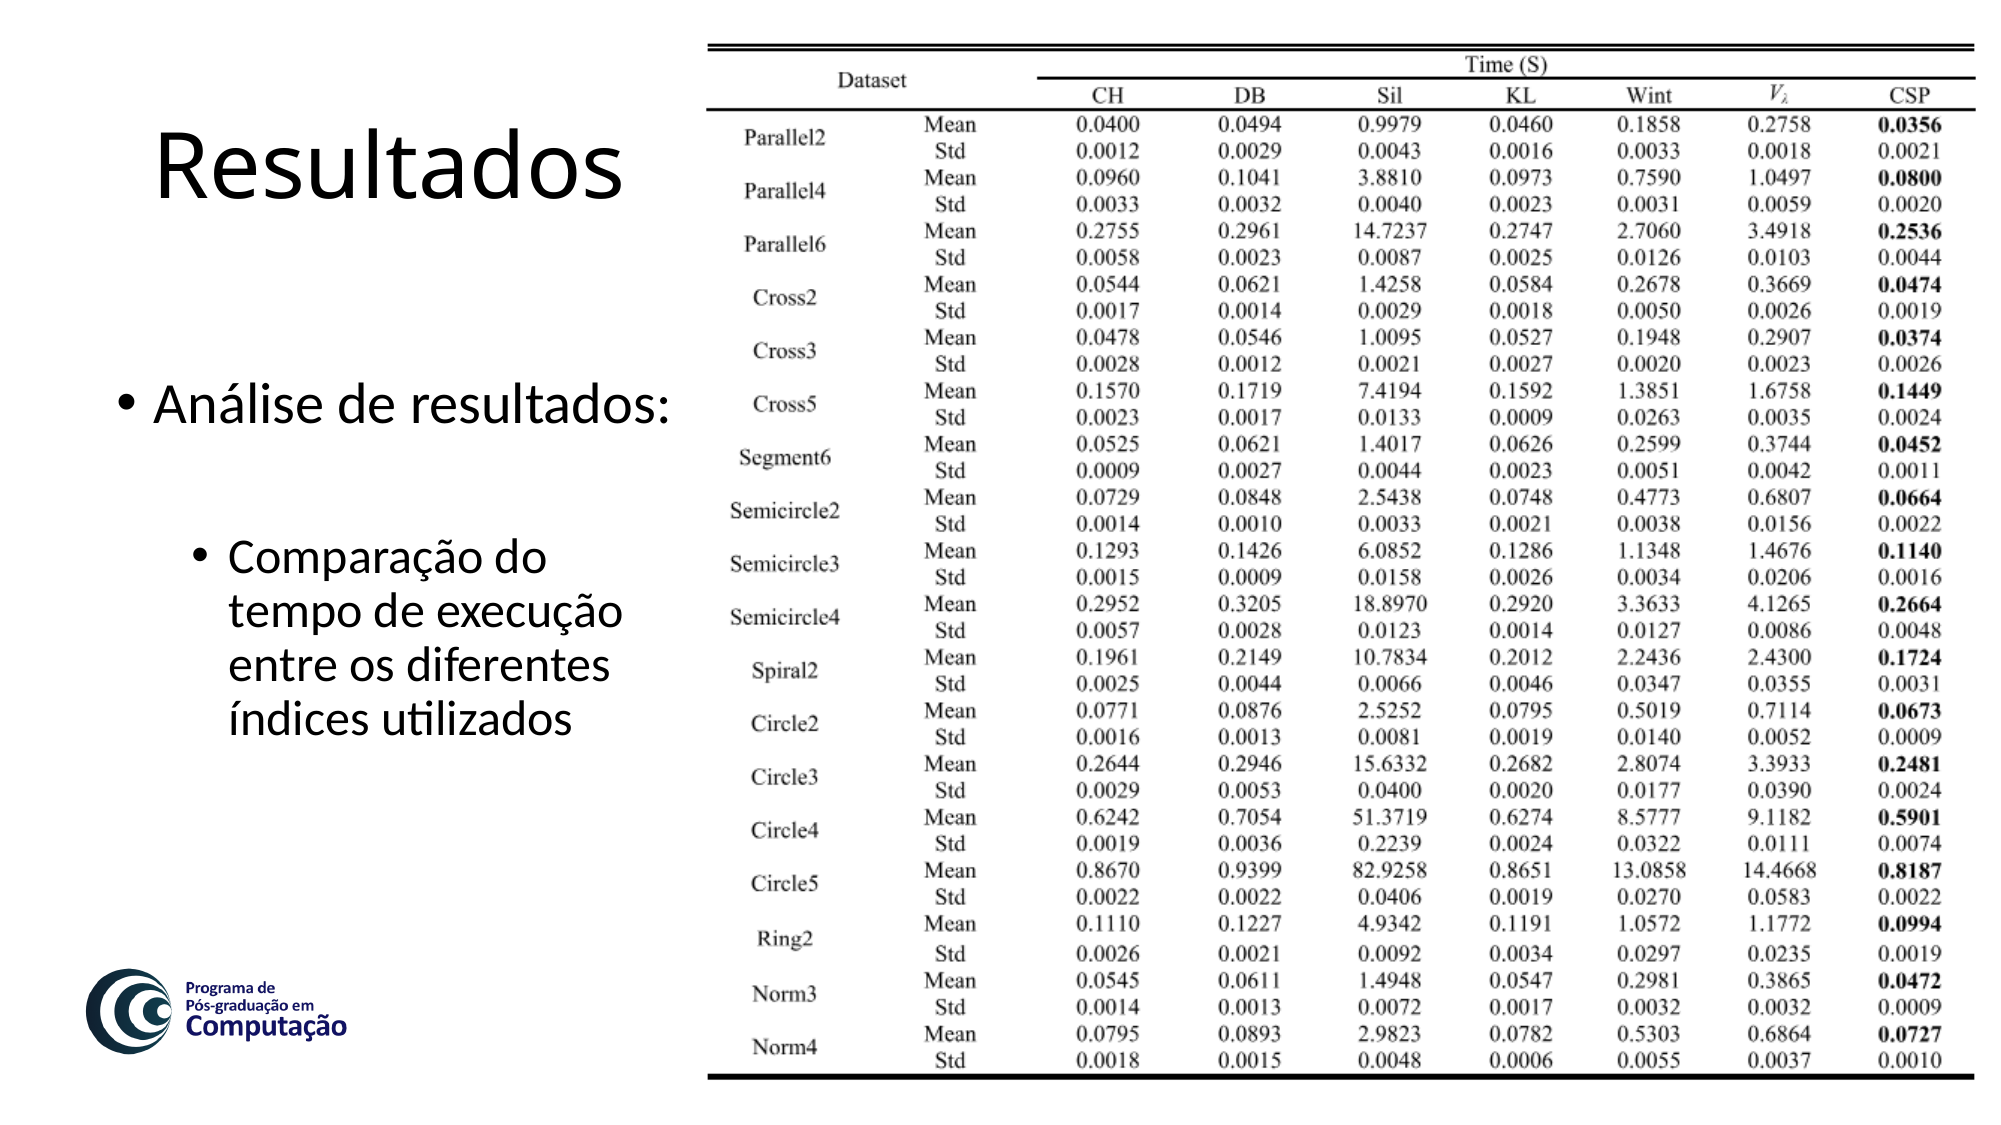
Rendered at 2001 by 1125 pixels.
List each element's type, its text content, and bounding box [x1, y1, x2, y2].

title Resultados [137, 59, 699, 278]
list Análise de resultados: Comparação do tempo de execução entre os diferentes índices utilizados [101, 366, 699, 883]
picture [699, 35, 1979, 1089]
picture [42, 951, 496, 1125]
